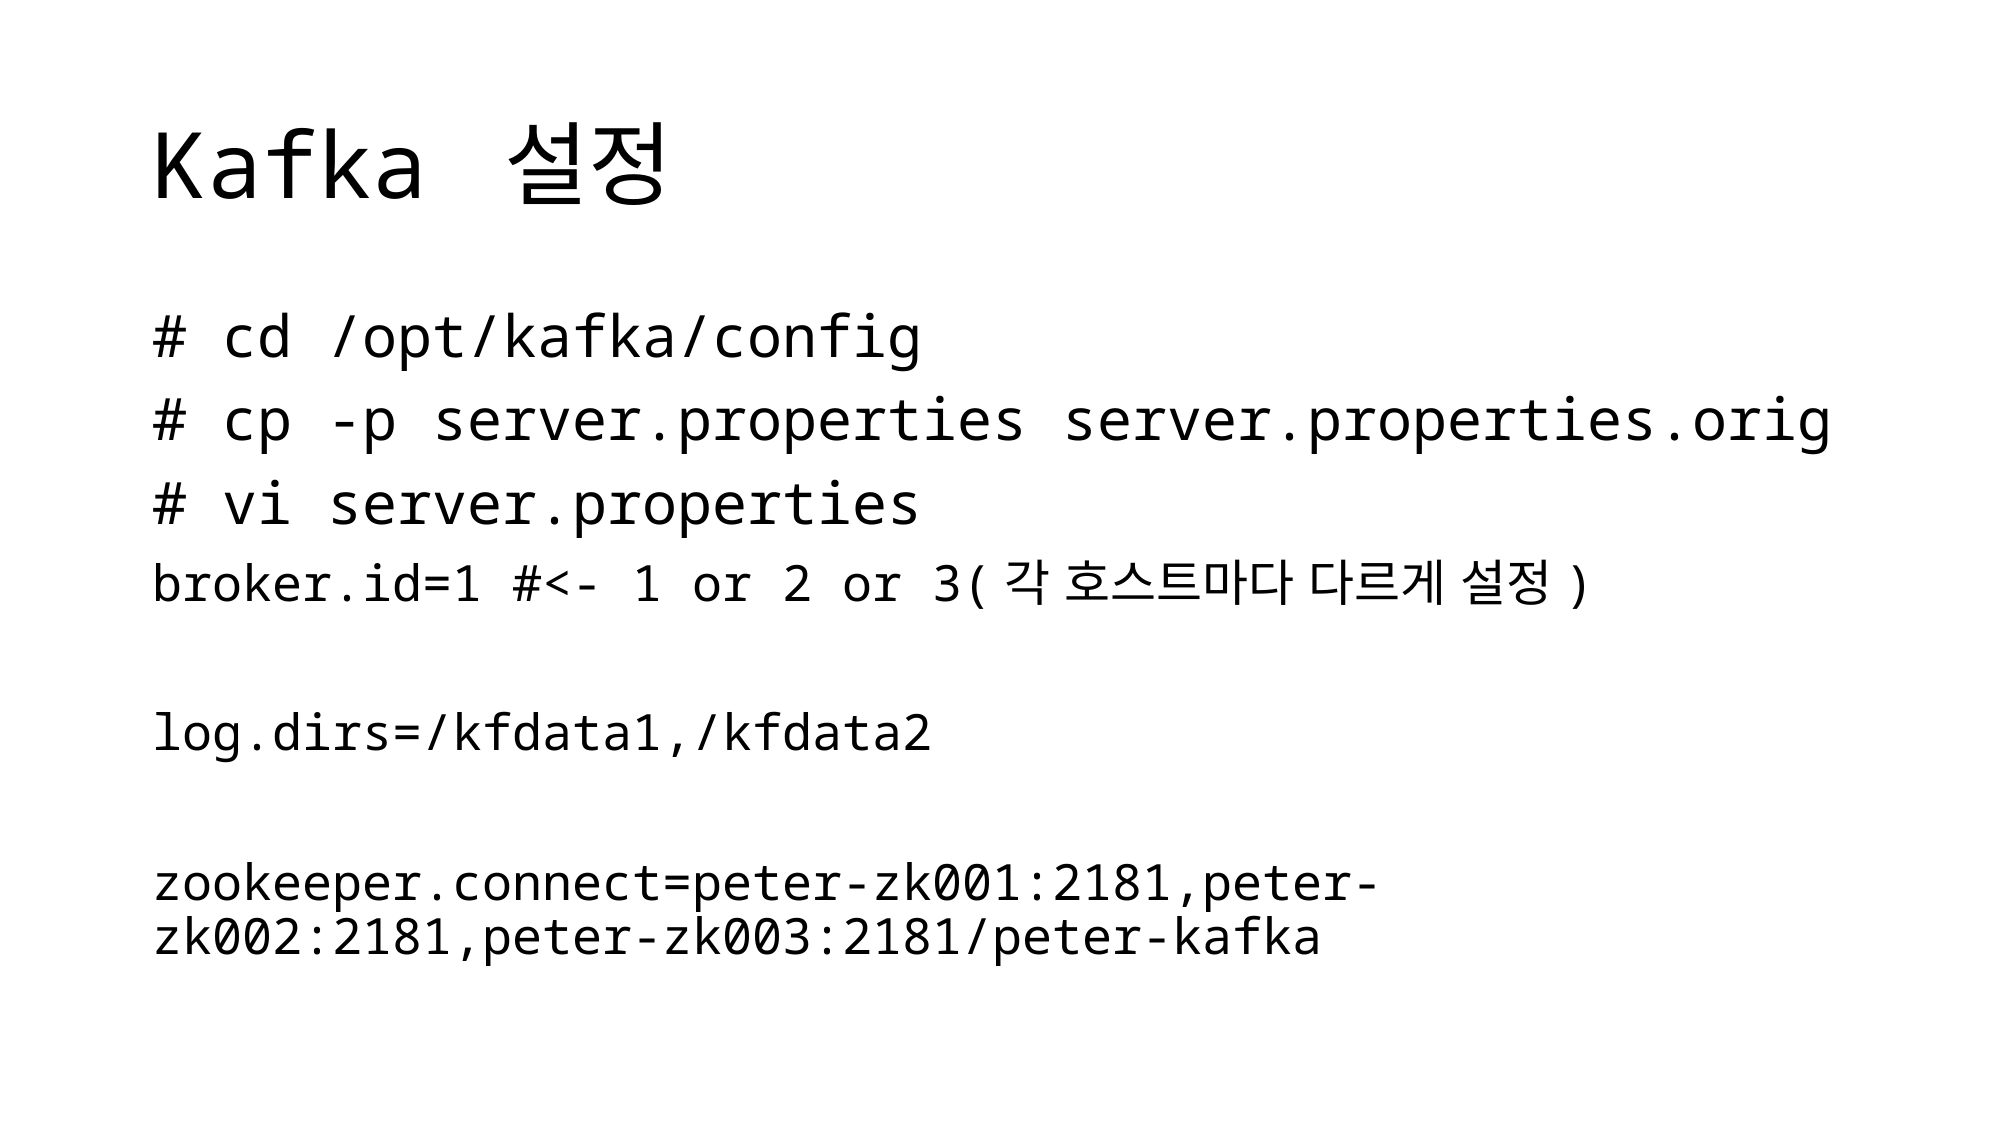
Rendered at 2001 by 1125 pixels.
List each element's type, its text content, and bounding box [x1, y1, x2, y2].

title Kafka 설정 [137, 59, 1863, 278]
list # cd /opt/kafka/config # cp -p server.properties server.properties.orig # vi server.properties broker.id=1 #<- 1 or 2 or 3(각 호스트마다 다르게 설정) log.dirs=/kfdata1,/kfdata2 zookeeper.connect=peter-zk001:2181,peter-zk002:2181,peter-zk003:2181/peter-kafka [137, 299, 1863, 1014]
